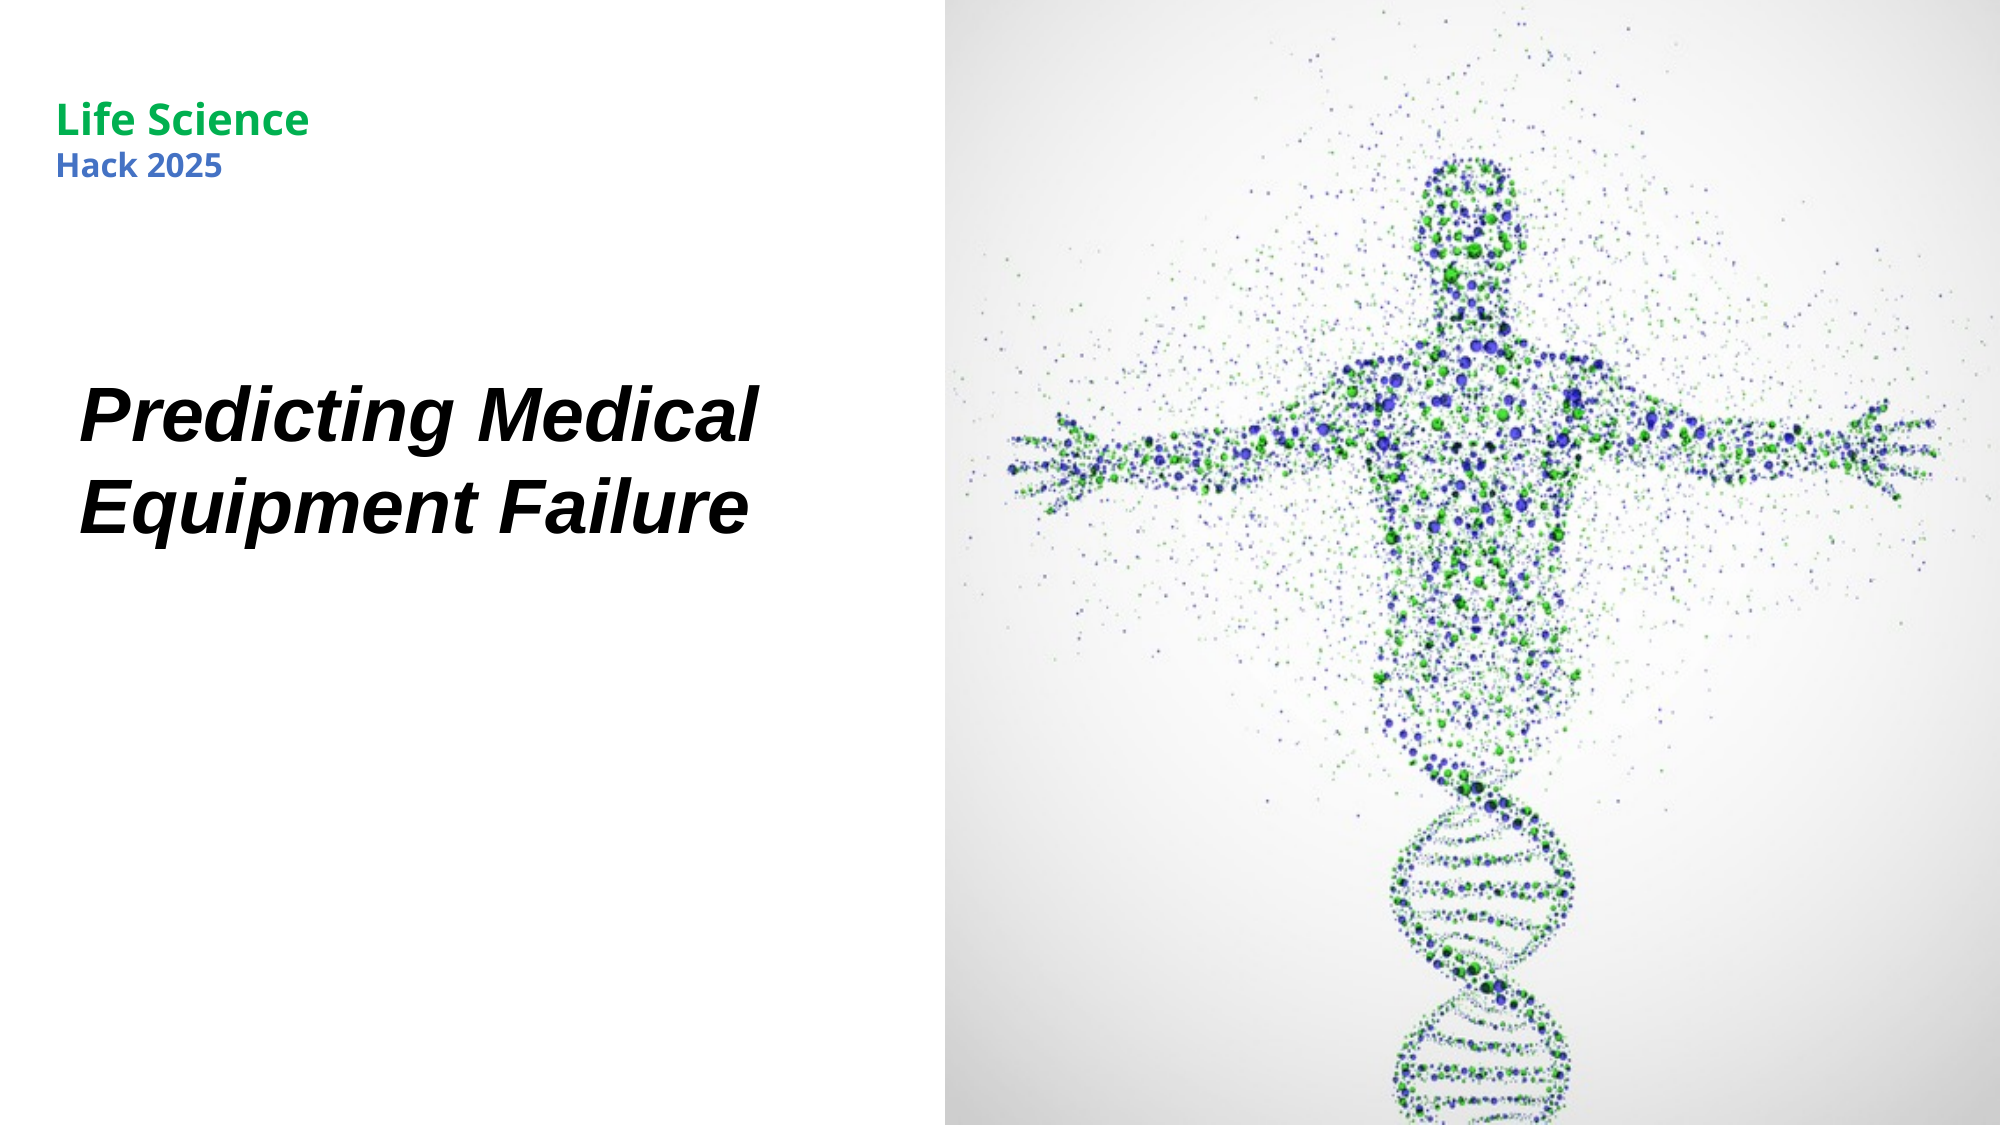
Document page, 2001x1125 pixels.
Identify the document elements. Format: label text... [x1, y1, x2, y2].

text_box Life Science Hack 2025 [40, 84, 640, 192]
text_box Predicting Medical Equipment Failure [79, 369, 926, 549]
picture [945, 0, 2000, 1125]
